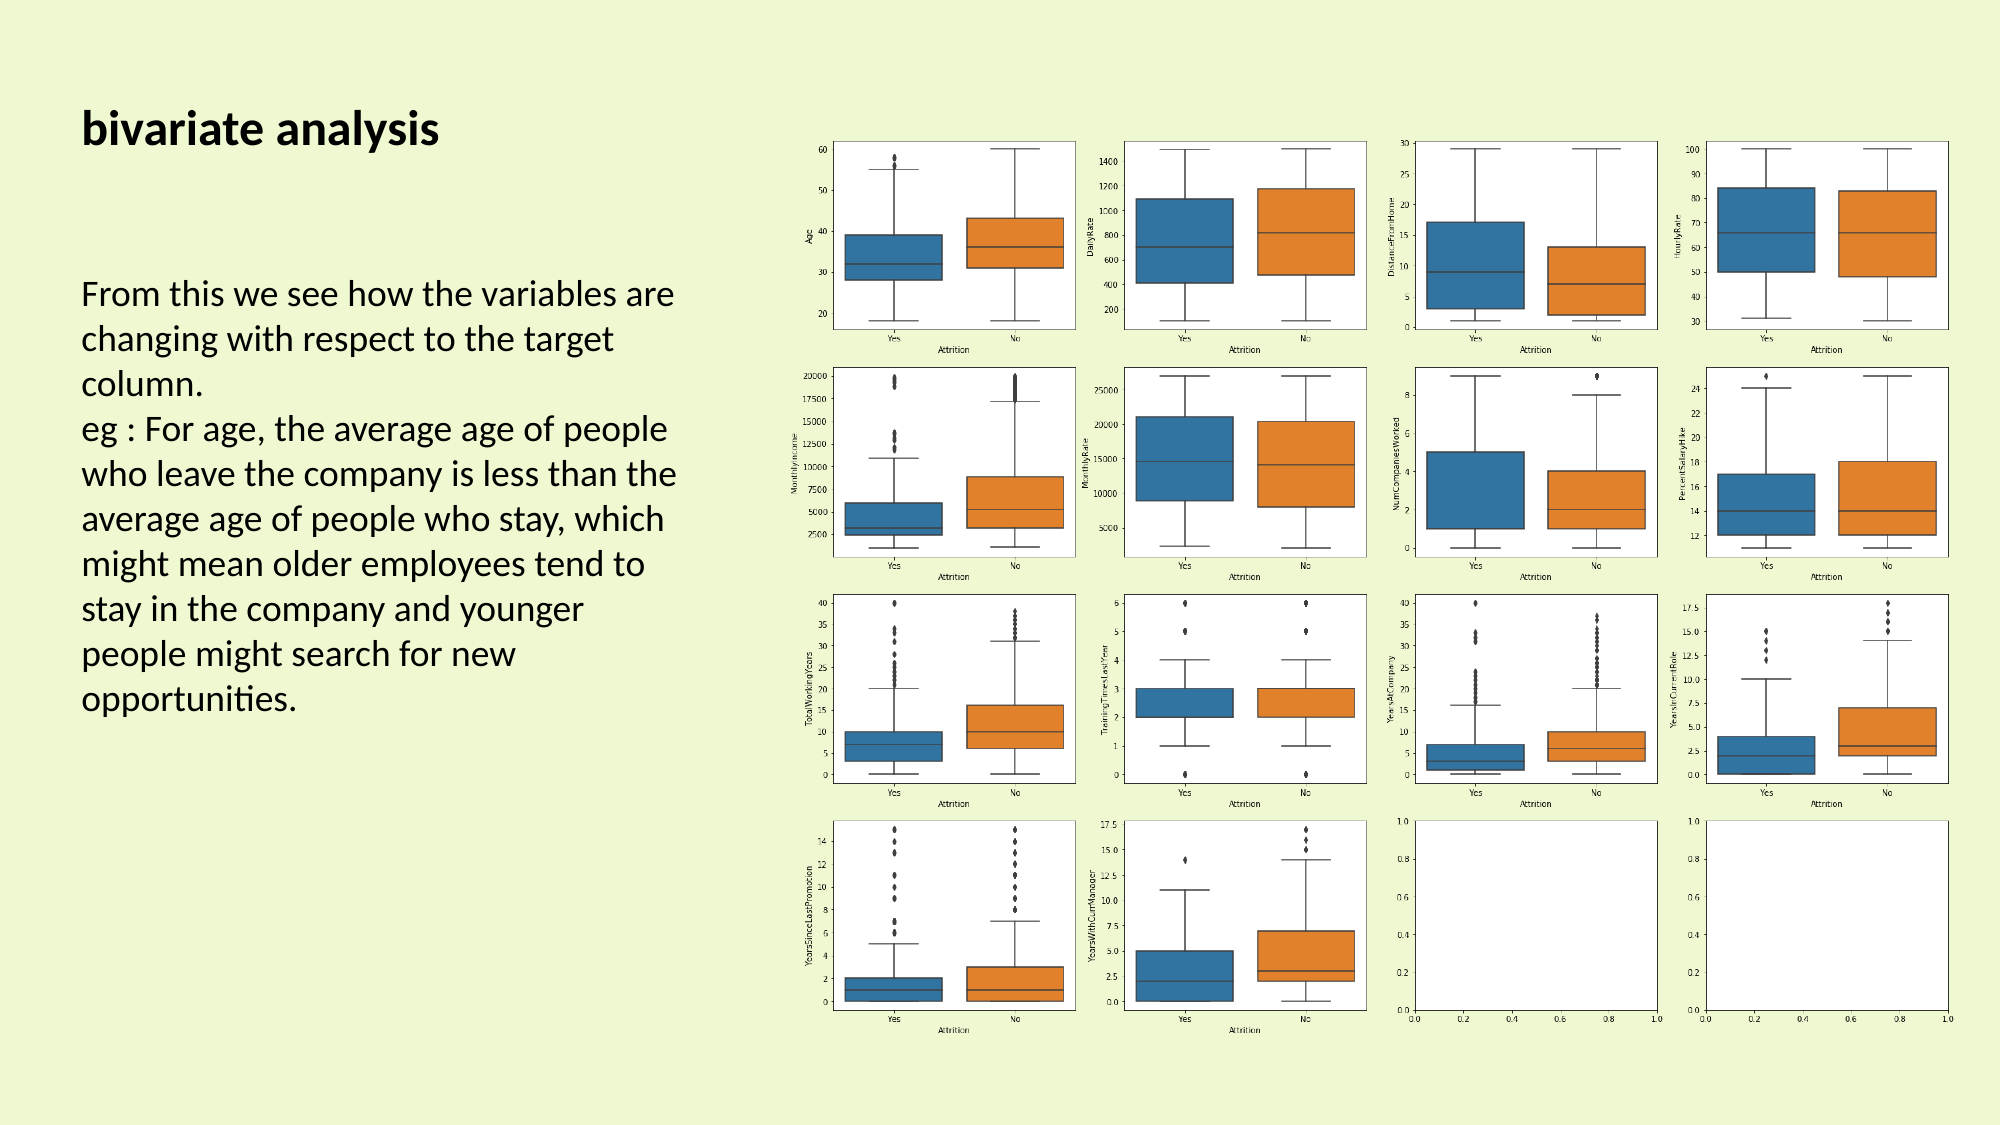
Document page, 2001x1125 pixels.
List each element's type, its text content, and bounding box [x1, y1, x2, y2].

text_box From this we see how the variables are changing with respect to the target column. eg : For age, the average age of people who leave the company is less than the average age of people who stay, which might mean older employees tend to stay in the company and younger people might search for new opportunities. [66, 261, 699, 727]
picture [785, 134, 1959, 1040]
text_box bivariate analysis [66, 88, 759, 208]
